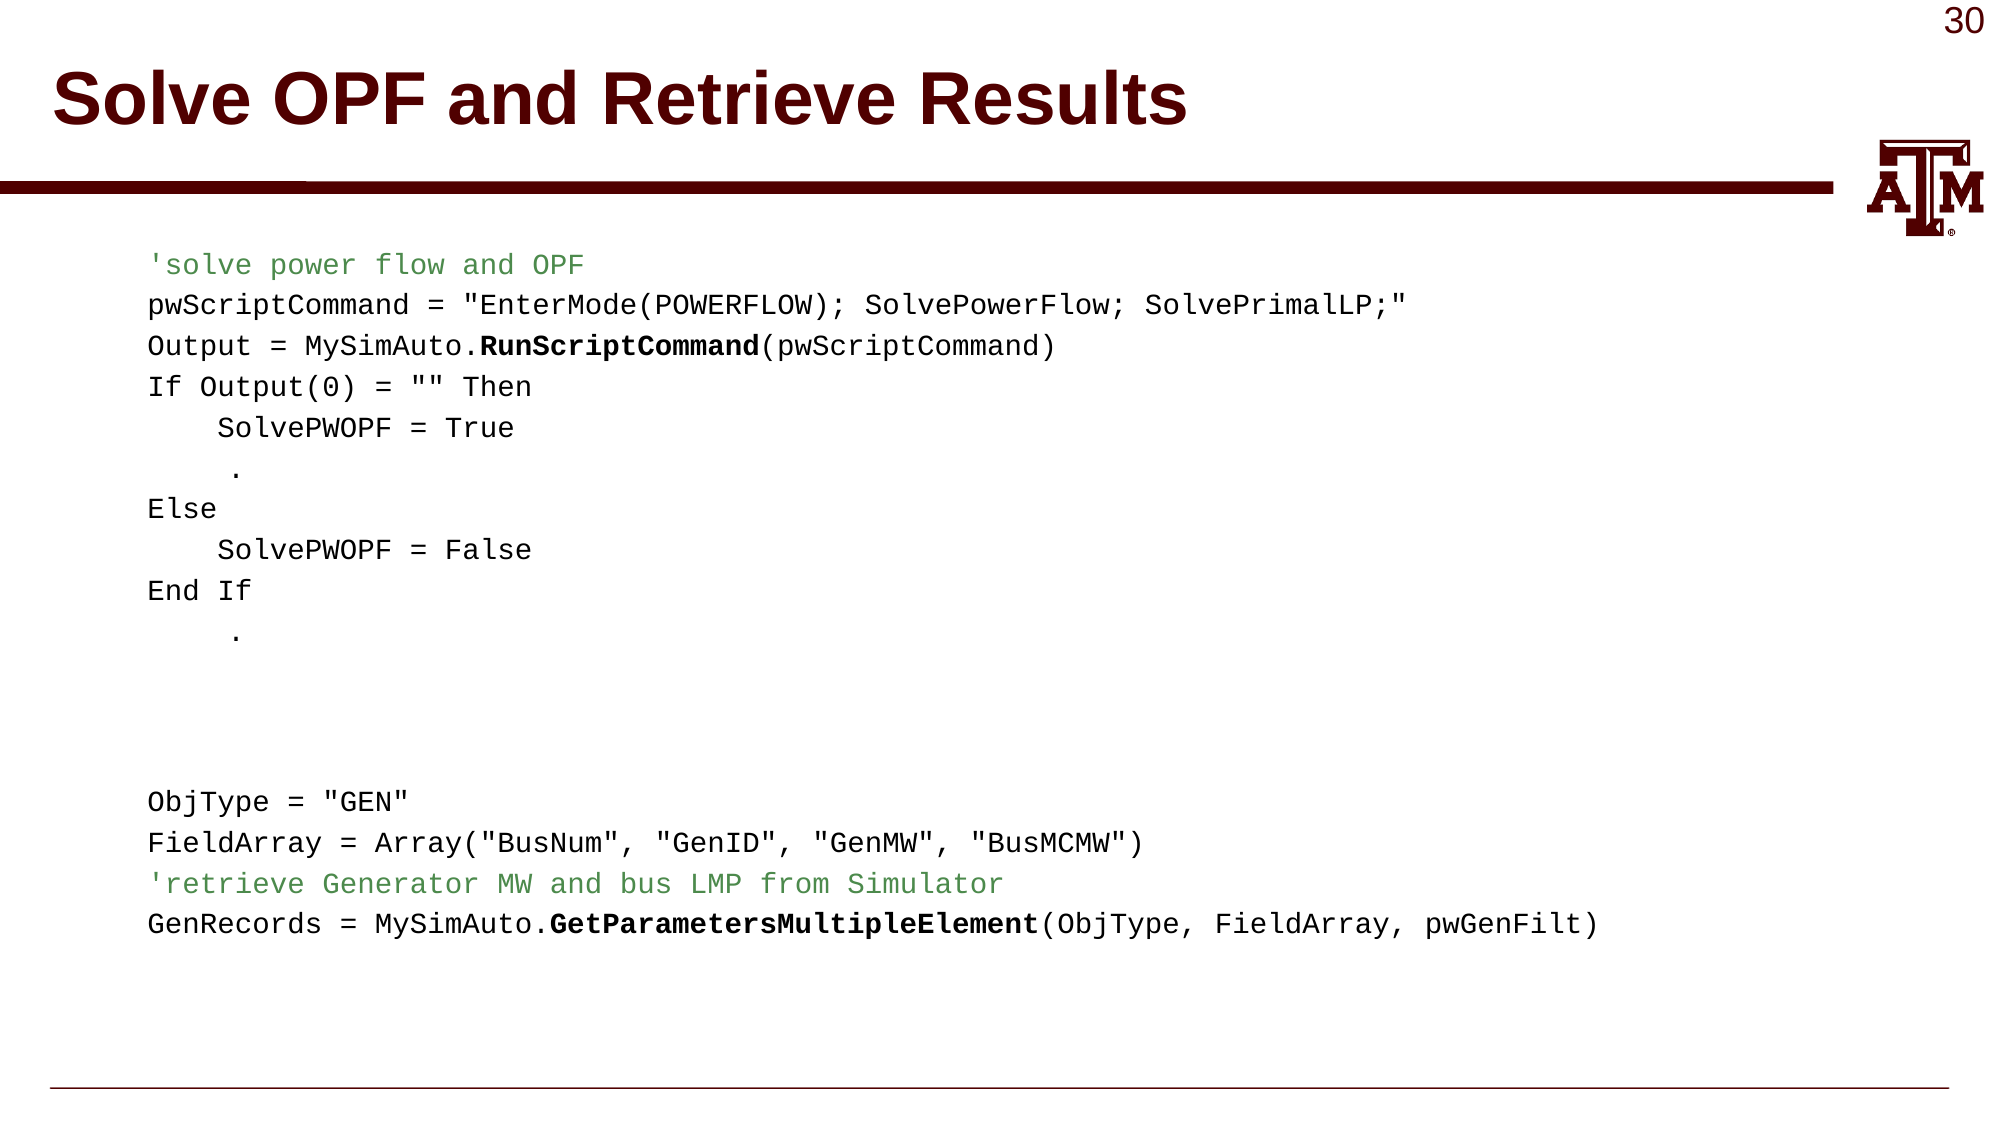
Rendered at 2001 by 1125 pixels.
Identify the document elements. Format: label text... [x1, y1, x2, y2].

text_box 'solve power flow and OPF pwScriptCommand = "EnterMode(POWERFLOW); SolvePowerFlow; SolvePrimalLP;" Output = MySimAuto.RunScriptCommand(pwScriptCommand) If Output(0) = "" Then SolvePWOPF = True . Else SolvePWOPF = False End If . [62, 237, 1763, 655]
title Solve OPF and Retrieve Results [37, 12, 1851, 188]
picture [1850, 112, 2000, 263]
text_box ObjType = "GEN" FieldArray = Array("BusNum", "GenID", "GenMW", "BusMCMW") 'retrieve Generator MW and bus LMP from Simulator GenRecords = MySimAuto.GetParametersMultipleElement(ObjType, FieldArray, pwGenFilt) [62, 774, 1763, 948]
